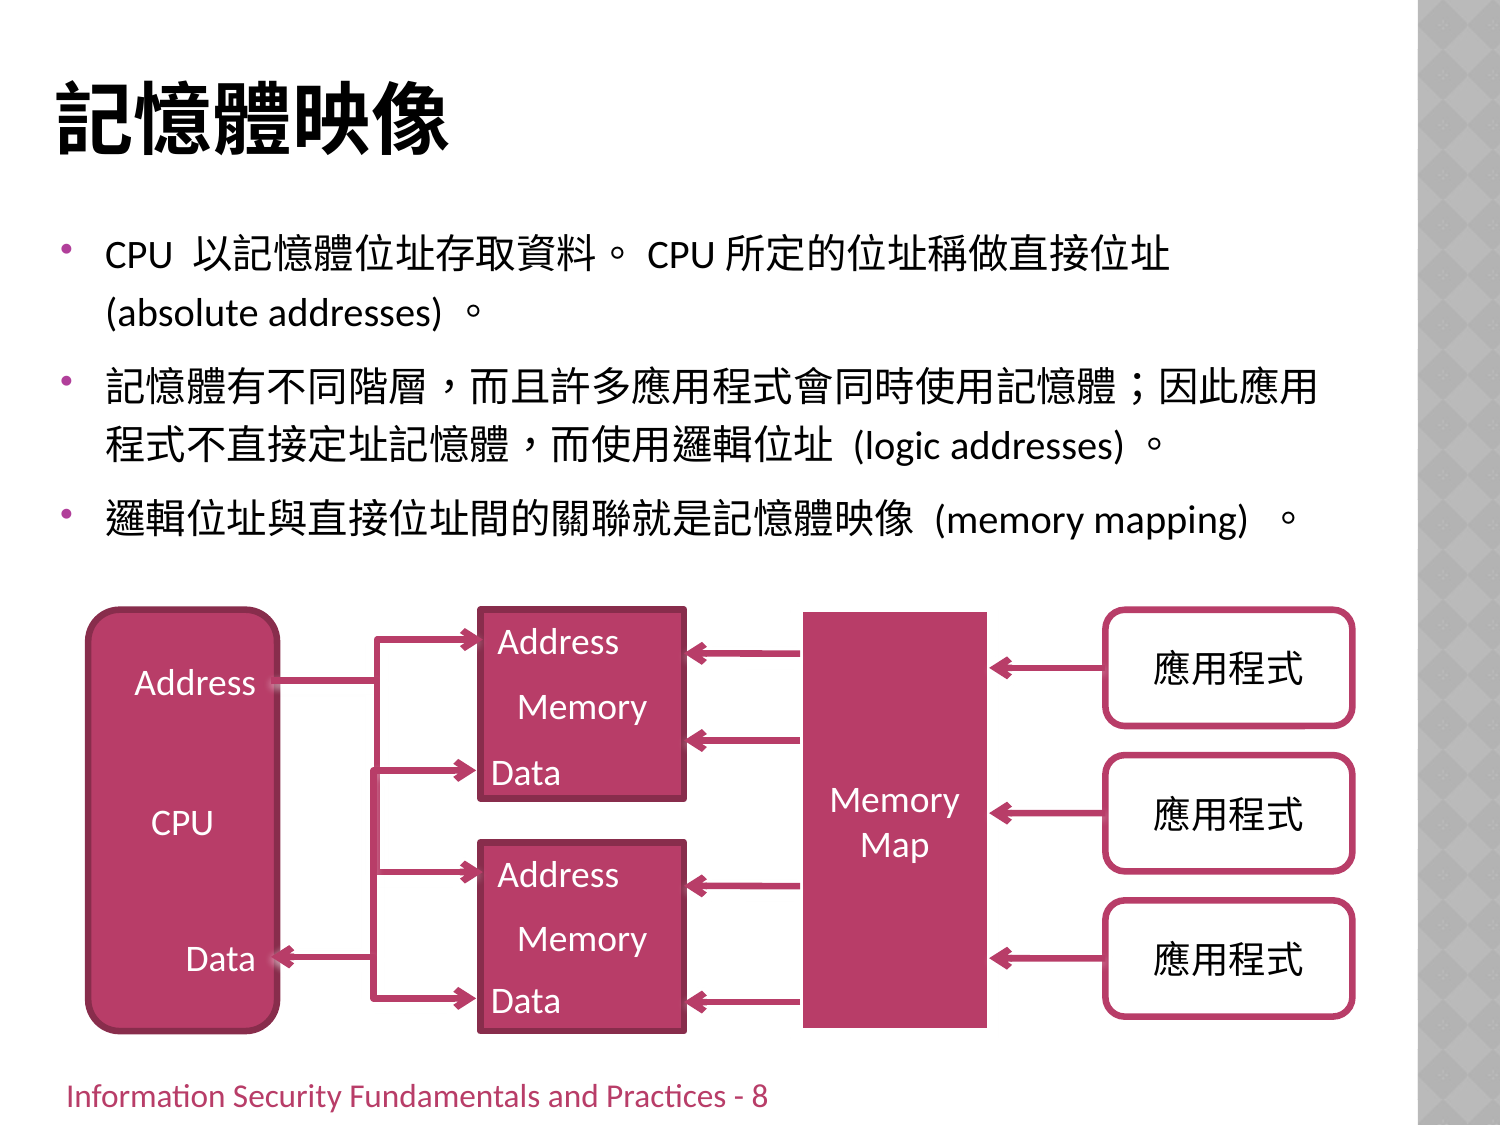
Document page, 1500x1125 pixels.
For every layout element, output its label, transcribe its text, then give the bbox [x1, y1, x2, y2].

title 記憶體映像 [46, 52, 1395, 164]
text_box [87, 609, 1353, 1032]
list CPU 以記憶體位址存取資料。CPU所定的位址稱做直接位址 (absolute addresses)。 記憶體有不同階層，而且許多應用程式會同時使用記憶體；因此應用程式不直接定址記憶體，而使用邏輯位址 (logic addresses)。 邏輯位址與直接位址間的關聯就是記憶體映像 (memory mapping) 。 [46, 210, 1348, 598]
